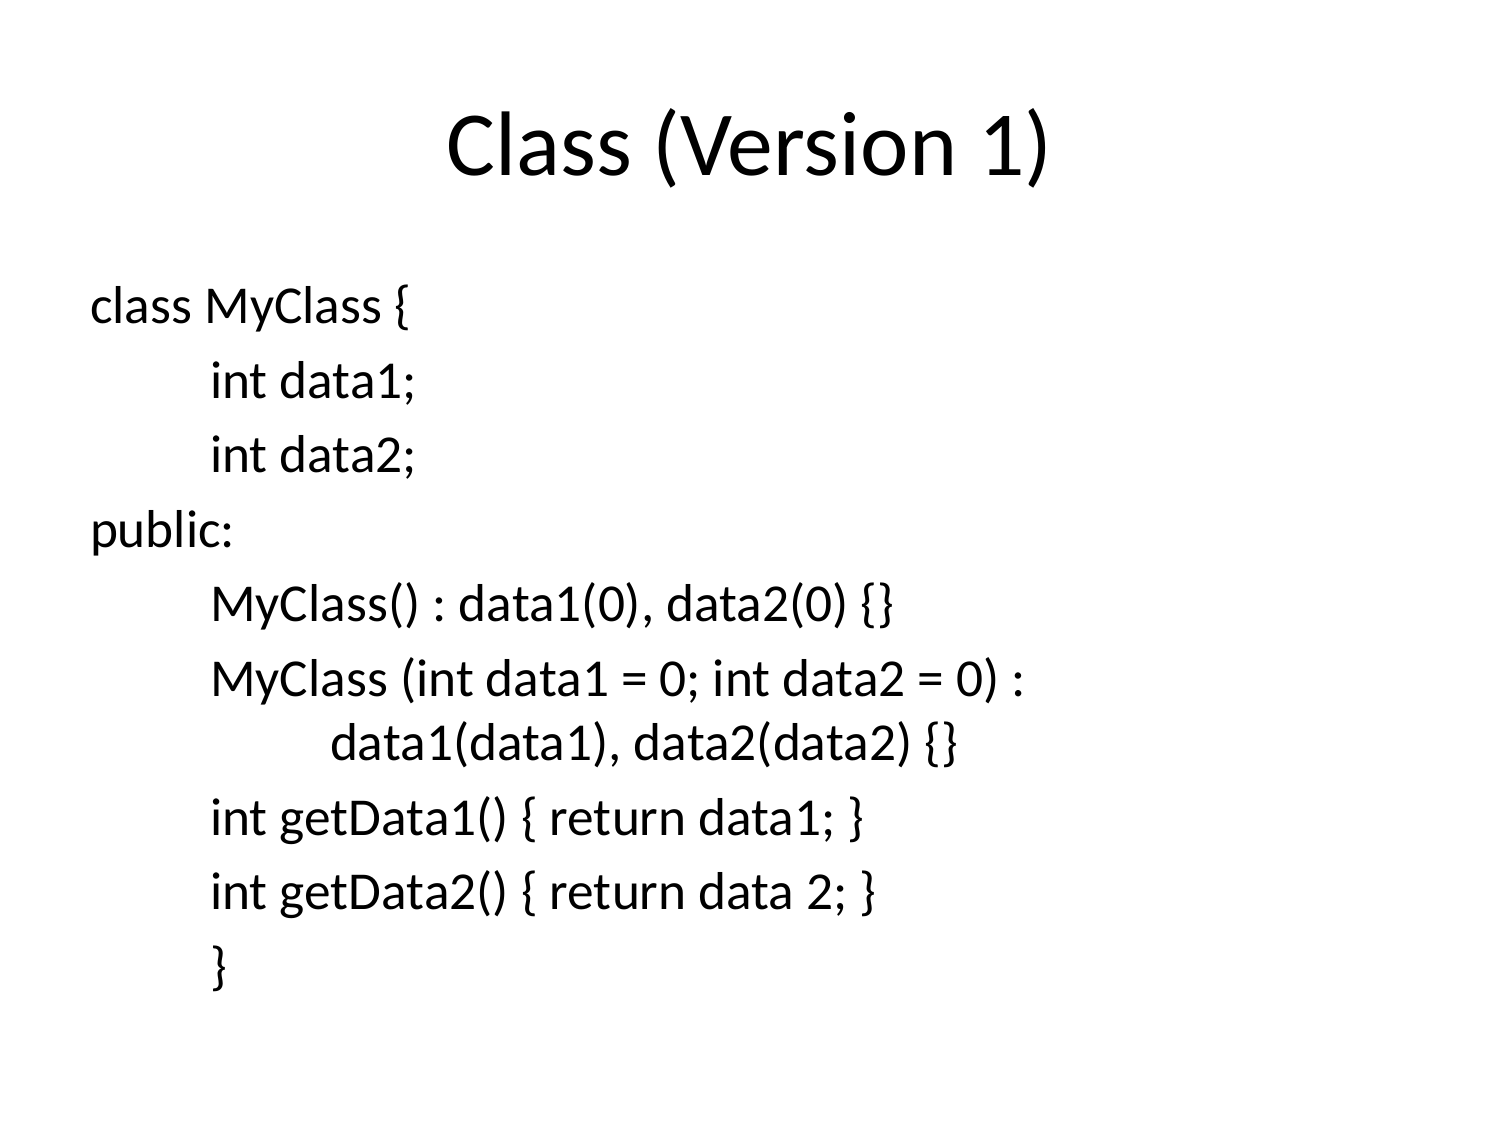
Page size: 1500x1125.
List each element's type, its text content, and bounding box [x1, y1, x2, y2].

list class MyClass { int data1; int data2; public: MyClass() : data1(0), data2(0) {} MyClass (int data1 = 0; int data2 = 0) : data1(data1), data2(data2) {} int getData1() { return data1; } int getData2() { return data 2; } } [75, 262, 1425, 1005]
title Class (Version 1) [75, 45, 1425, 233]
